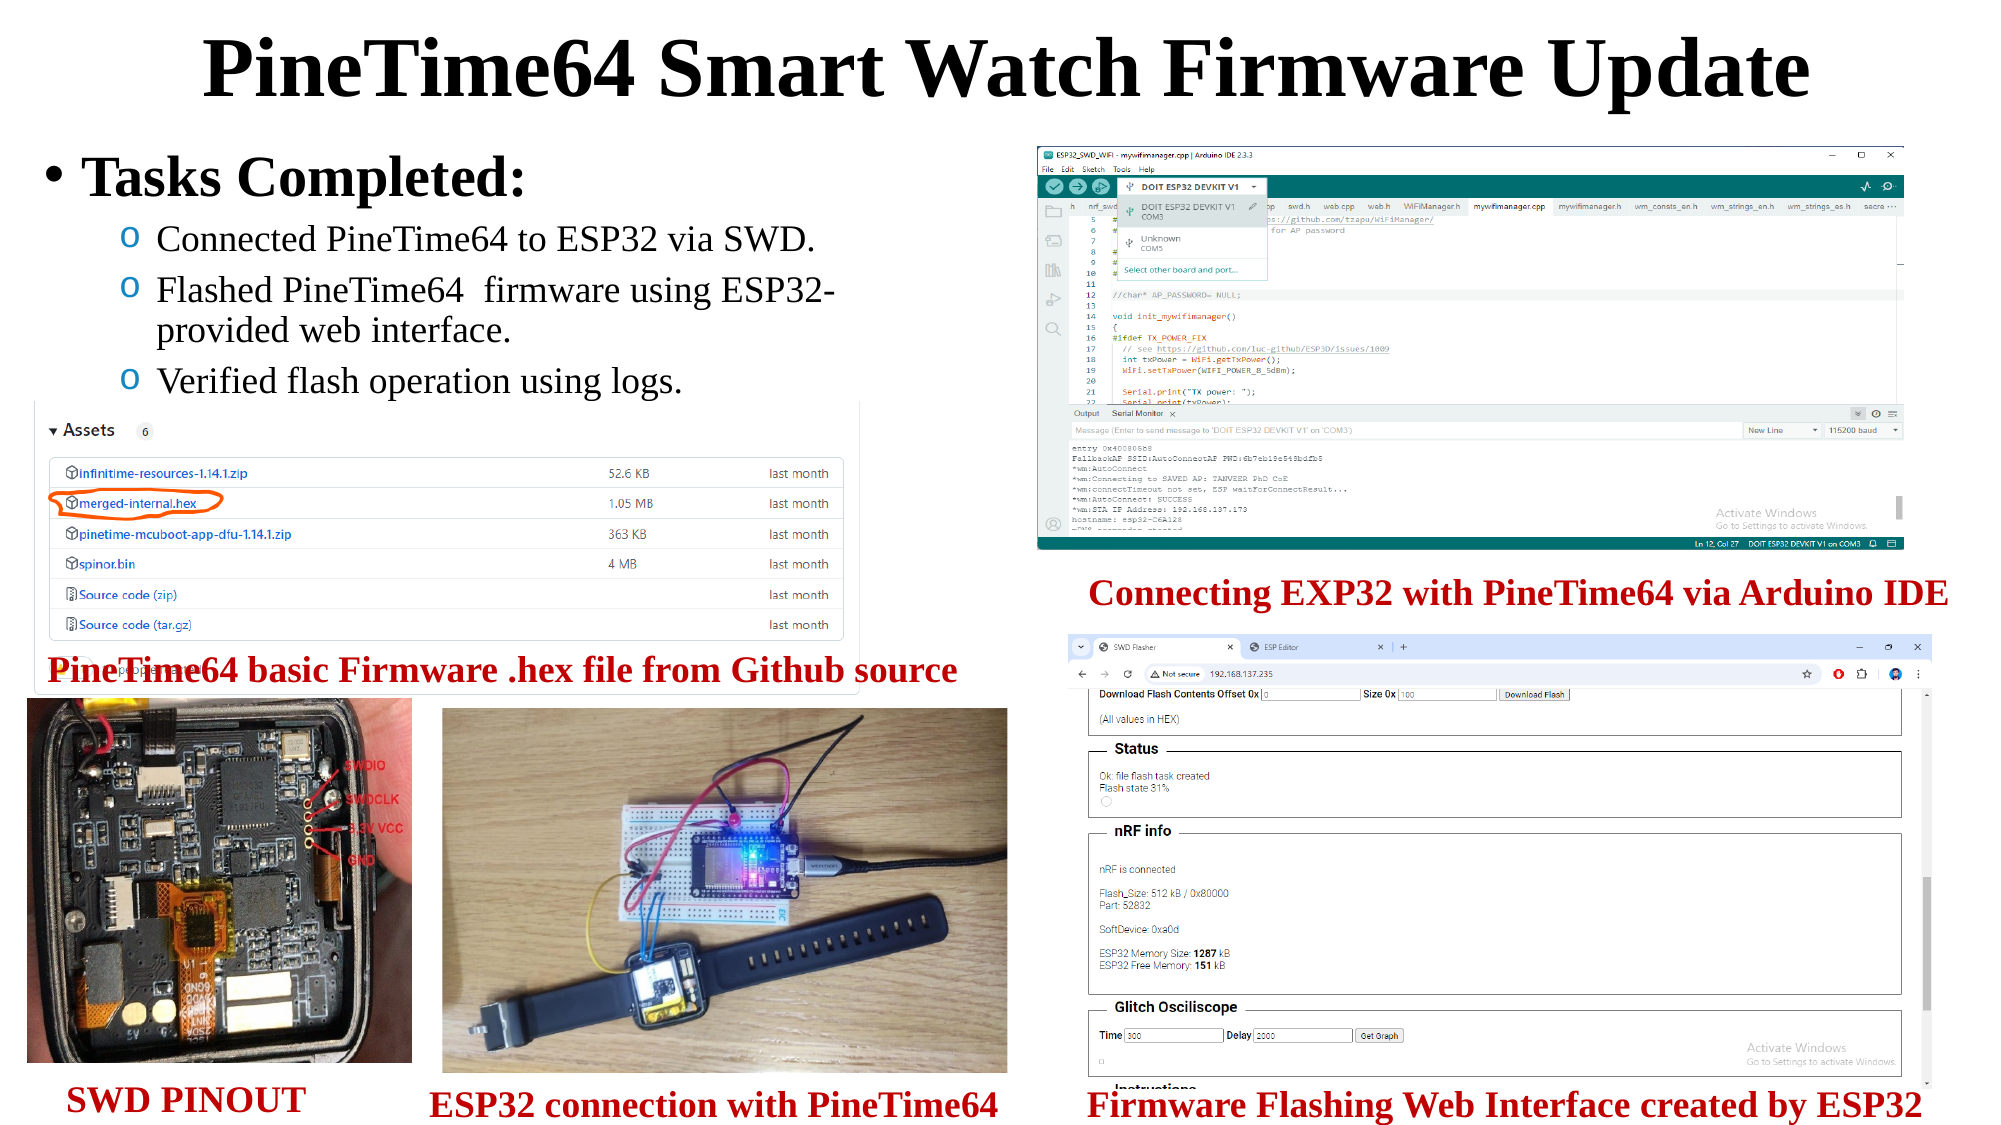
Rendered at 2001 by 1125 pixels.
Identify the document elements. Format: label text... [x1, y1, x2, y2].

title PineTime64 Smart Watch Firmware Update [186, 10, 1830, 127]
picture [1037, 146, 1904, 550]
text_box Connecting EXP32 with PineTime64 via Arduino IDE [1073, 557, 1966, 621]
text_box ESP32 connection with PineTime64 [414, 1072, 1024, 1125]
picture [26, 698, 412, 1063]
text_box SWD PINOUT [51, 1064, 322, 1125]
picture [1068, 634, 1932, 1089]
text_box PineTime64 basic Firmware .hex file from Github source [32, 634, 984, 698]
picture [28, 401, 860, 697]
picture [442, 707, 1008, 1073]
list Tasks Completed: Connected PineTime64 to ESP32 via SWD. Flashed PineTime64 firmware using ESP32-provided web interface. Verified flash operation using logs. [28, 138, 941, 447]
text_box Firmware Flashing Web Interface created by ESP32 [1072, 1072, 1939, 1125]
